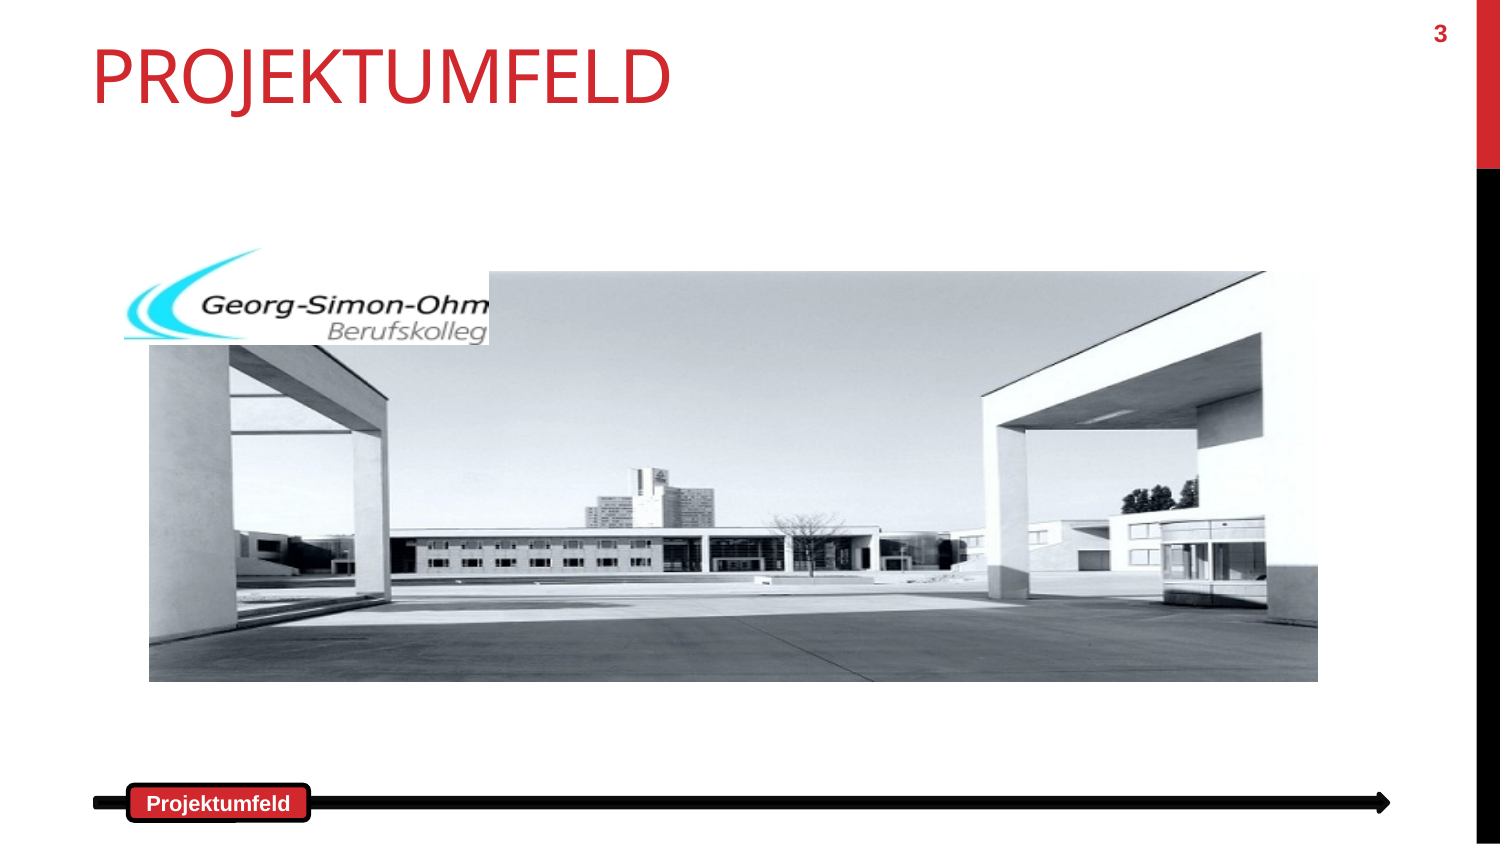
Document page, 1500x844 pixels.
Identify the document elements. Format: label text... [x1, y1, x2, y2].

text_box [93, 795, 125, 810]
slide_number 3 [1419, 2, 1500, 63]
title Projektumfeld [75, 18, 1025, 127]
picture [124, 248, 1319, 683]
text_box Projektumfeld [125, 782, 312, 823]
text_box [312, 791, 1391, 814]
